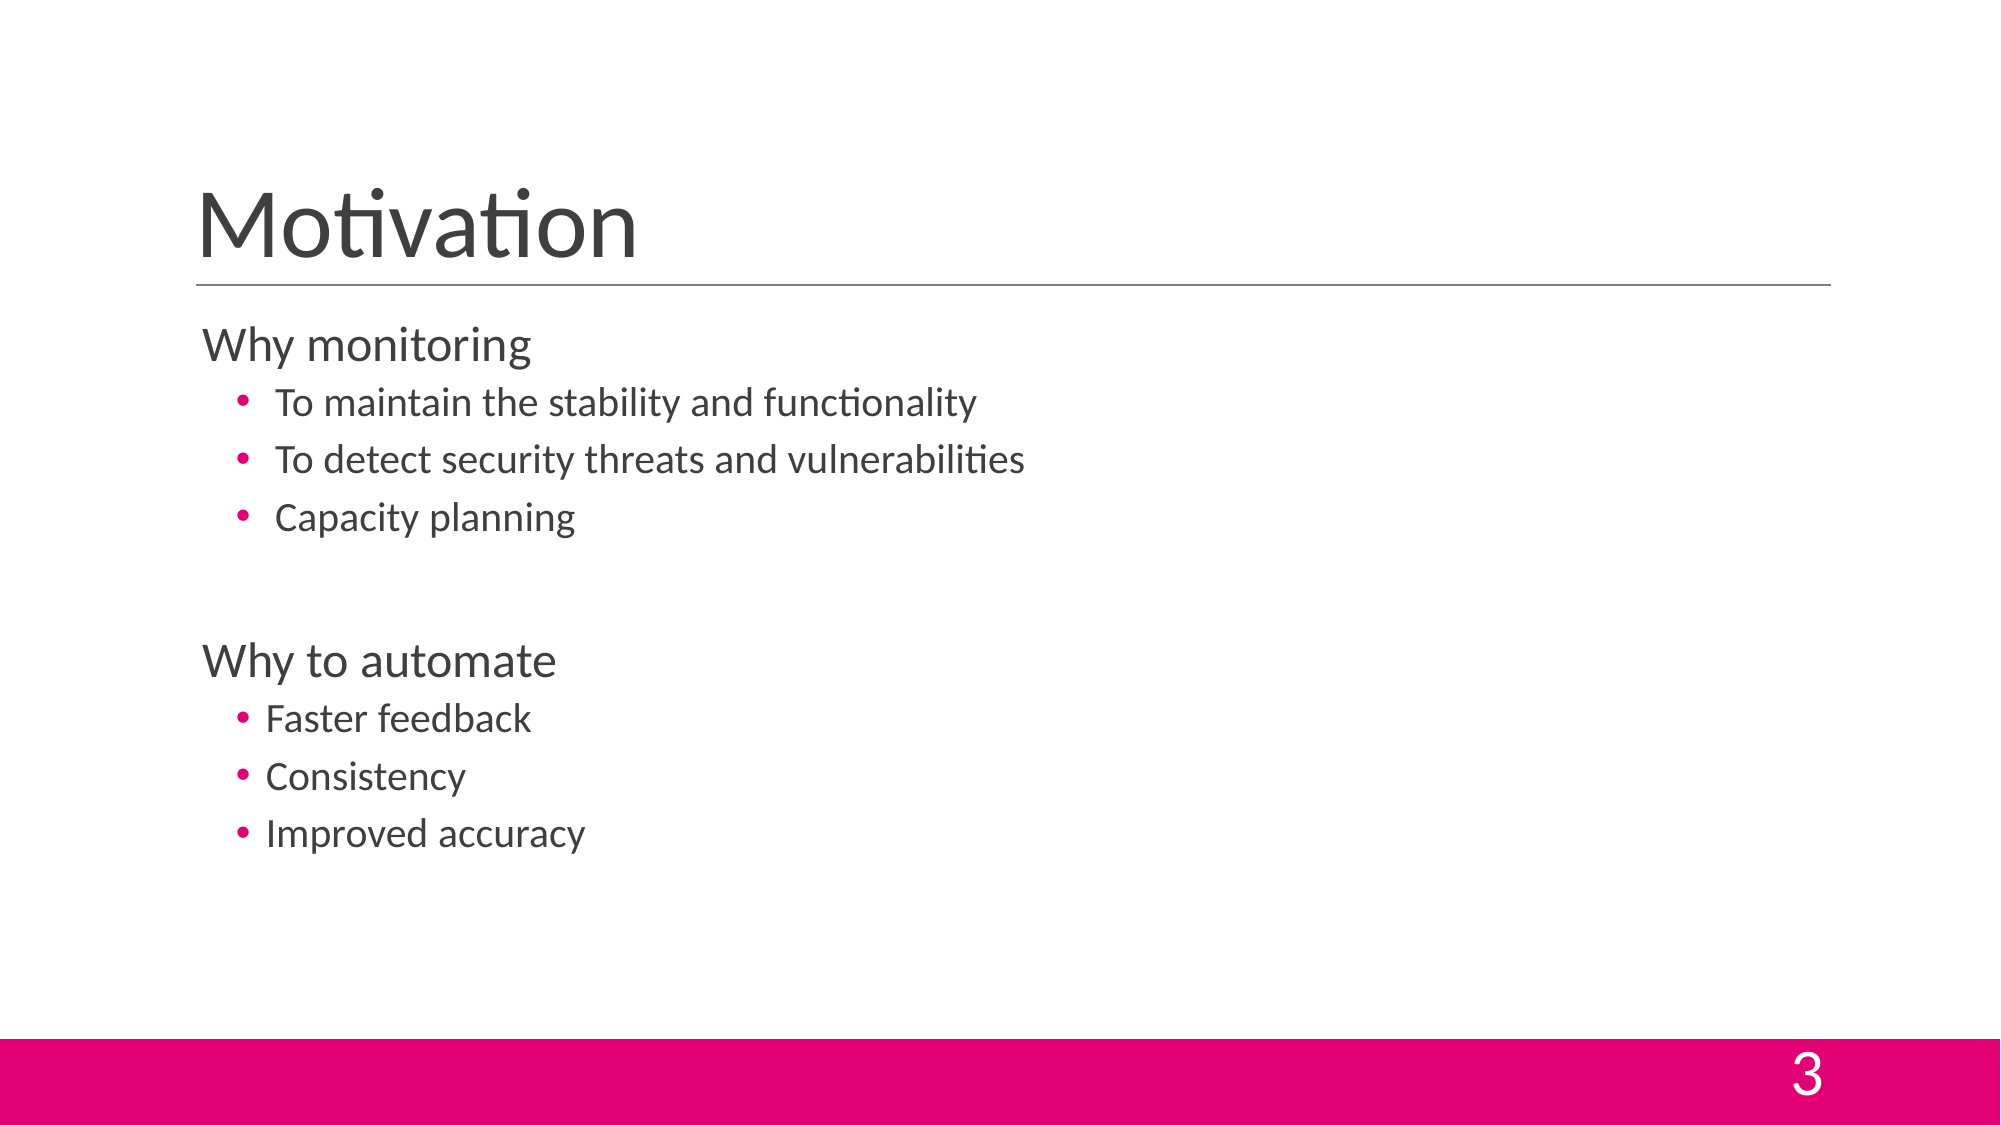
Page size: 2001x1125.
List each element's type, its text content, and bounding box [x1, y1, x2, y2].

title Motivation [180, 47, 1830, 285]
list Why monitoring To maintain the stability and functionality To detect security threats and vulnerabilities Capacity planning Why to automate Faster feedback Consistency Improved accuracy [202, 310, 1853, 971]
slide_number ‹#› [1463, 1018, 1840, 1120]
